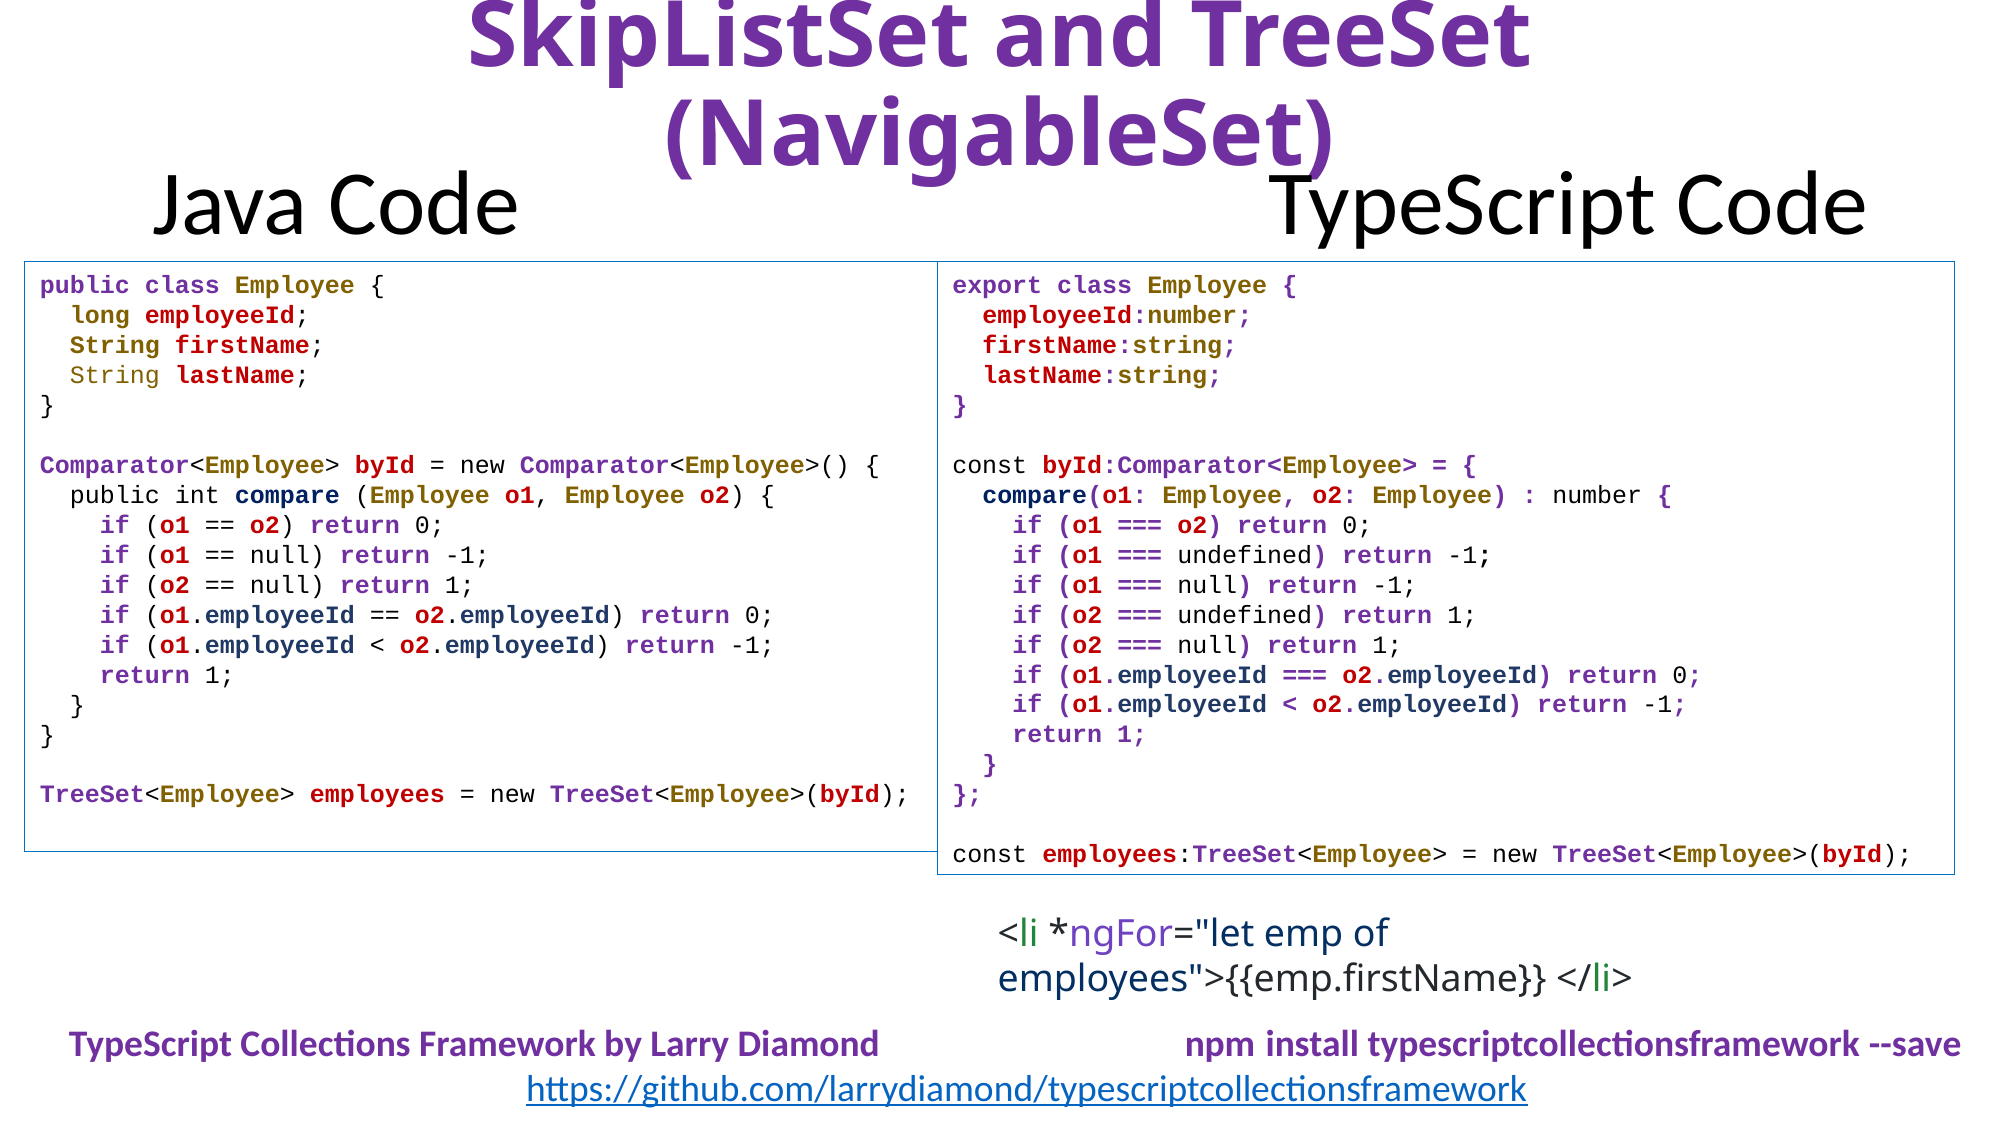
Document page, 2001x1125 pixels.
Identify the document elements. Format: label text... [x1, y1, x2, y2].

title SkipListSet and TreeSet (NavigableSet) [137, 0, 1863, 174]
text_box <li *ngFor="let emp of employees">{{emp.firstName}} </li> [982, 901, 1955, 1006]
text_box TypeScript Code [1253, 135, 1915, 260]
text_box export class Employee { employeeId:number; firstName:string; lastName:string; } const byId:Comparator<Employee> = { compare(o1: Employee, o2: Employee) : number { if (o1 === o2) return 0; if (o1 === undefined) return -1; if (o1 === null) return -1; if (o2 === undefined) return 1; if (o2 === null) return 1; if (o1.employeeId === o2.employeeId) return 0; if (o1.employeeId < o2.employeeId) return -1; return 1; } }; const employees:TreeSet<Employee> = new TreeSet<Employee>(byId); [937, 261, 1955, 875]
text_box Java Code [137, 135, 545, 260]
text_box TypeScript Collections Framework by Larry Diamond npm install typescriptcollectionsframework --save https://github.com/larrydiamond/typescriptcollectionsframework [54, 1011, 2000, 1125]
list public class Employee { long employeeId; String firstName; String lastName; } Comparator<Employee> byId = new Comparator<Employee>() { public int compare (Employee o1, Employee o2) { if (o1 == o2) return 0; if (o1 == null) return -1; if (o2 == null) return 1; if (o1.employeeId == o2.employeeId) return 0; if (o1.employeeId < o2.employeeId) return -1; return 1; } } TreeSet<Employee> employees = new TreeSet<Employee>(byId); [24, 261, 937, 852]
